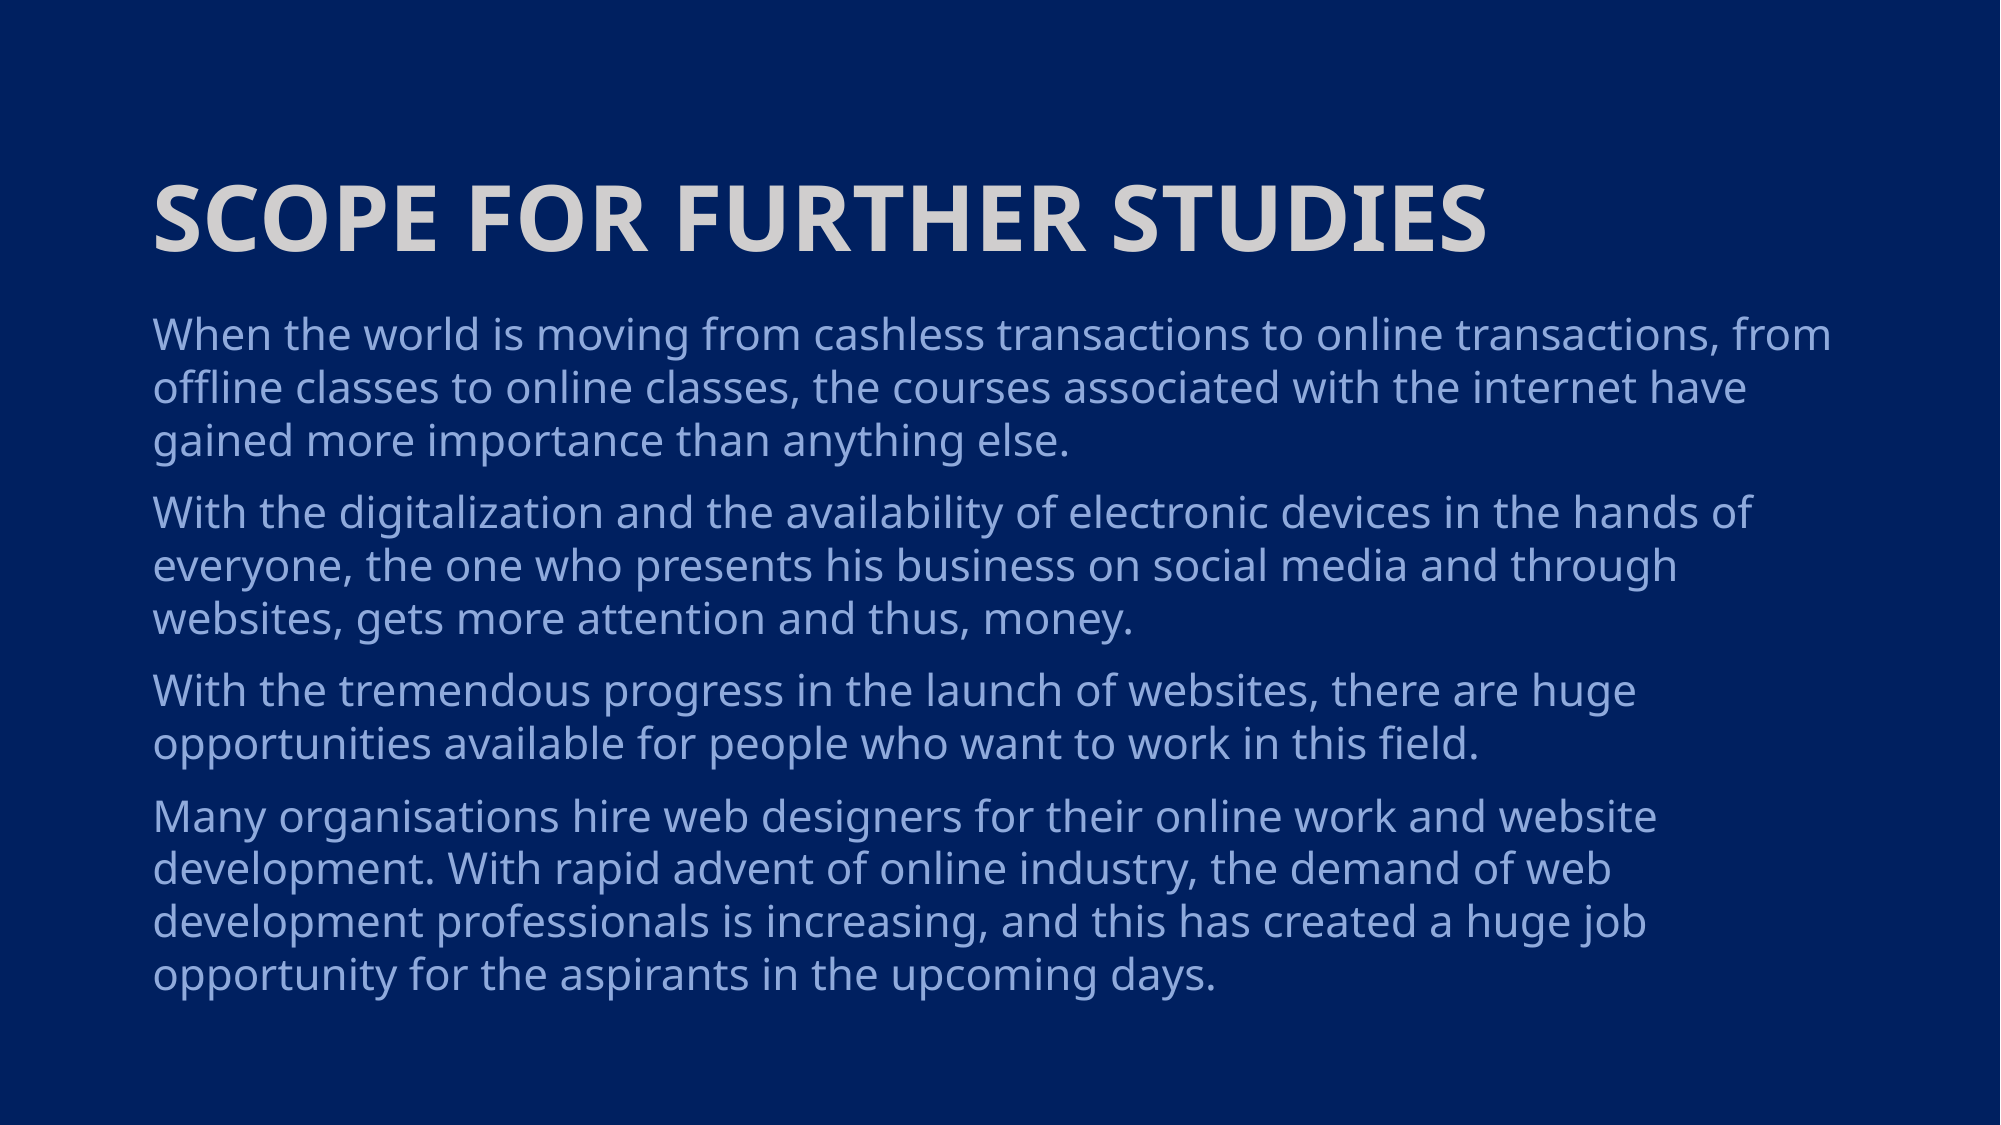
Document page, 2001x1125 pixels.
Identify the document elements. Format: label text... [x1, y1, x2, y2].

title SCOPE FOR FURTHER STUDIES [137, 59, 1863, 278]
list When the world is moving from cashless transactions to online transactions, from offline classes to online classes, the courses associated with the internet have gained more importance than anything else. With the digitalization and the availability of electronic devices in the hands of everyone, the one who presents his business on social media and through websites, gets more attention and thus, money. With the tremendous progress in the launch of websites, there are huge opportunities available for people who want to work in this field. Many organisations hire web designers for their online work and website development. With rapid advent of online industry, the demand of web development professionals is increasing, and this has created a huge job opportunity for the aspirants in the upcoming days. [137, 299, 1863, 1014]
